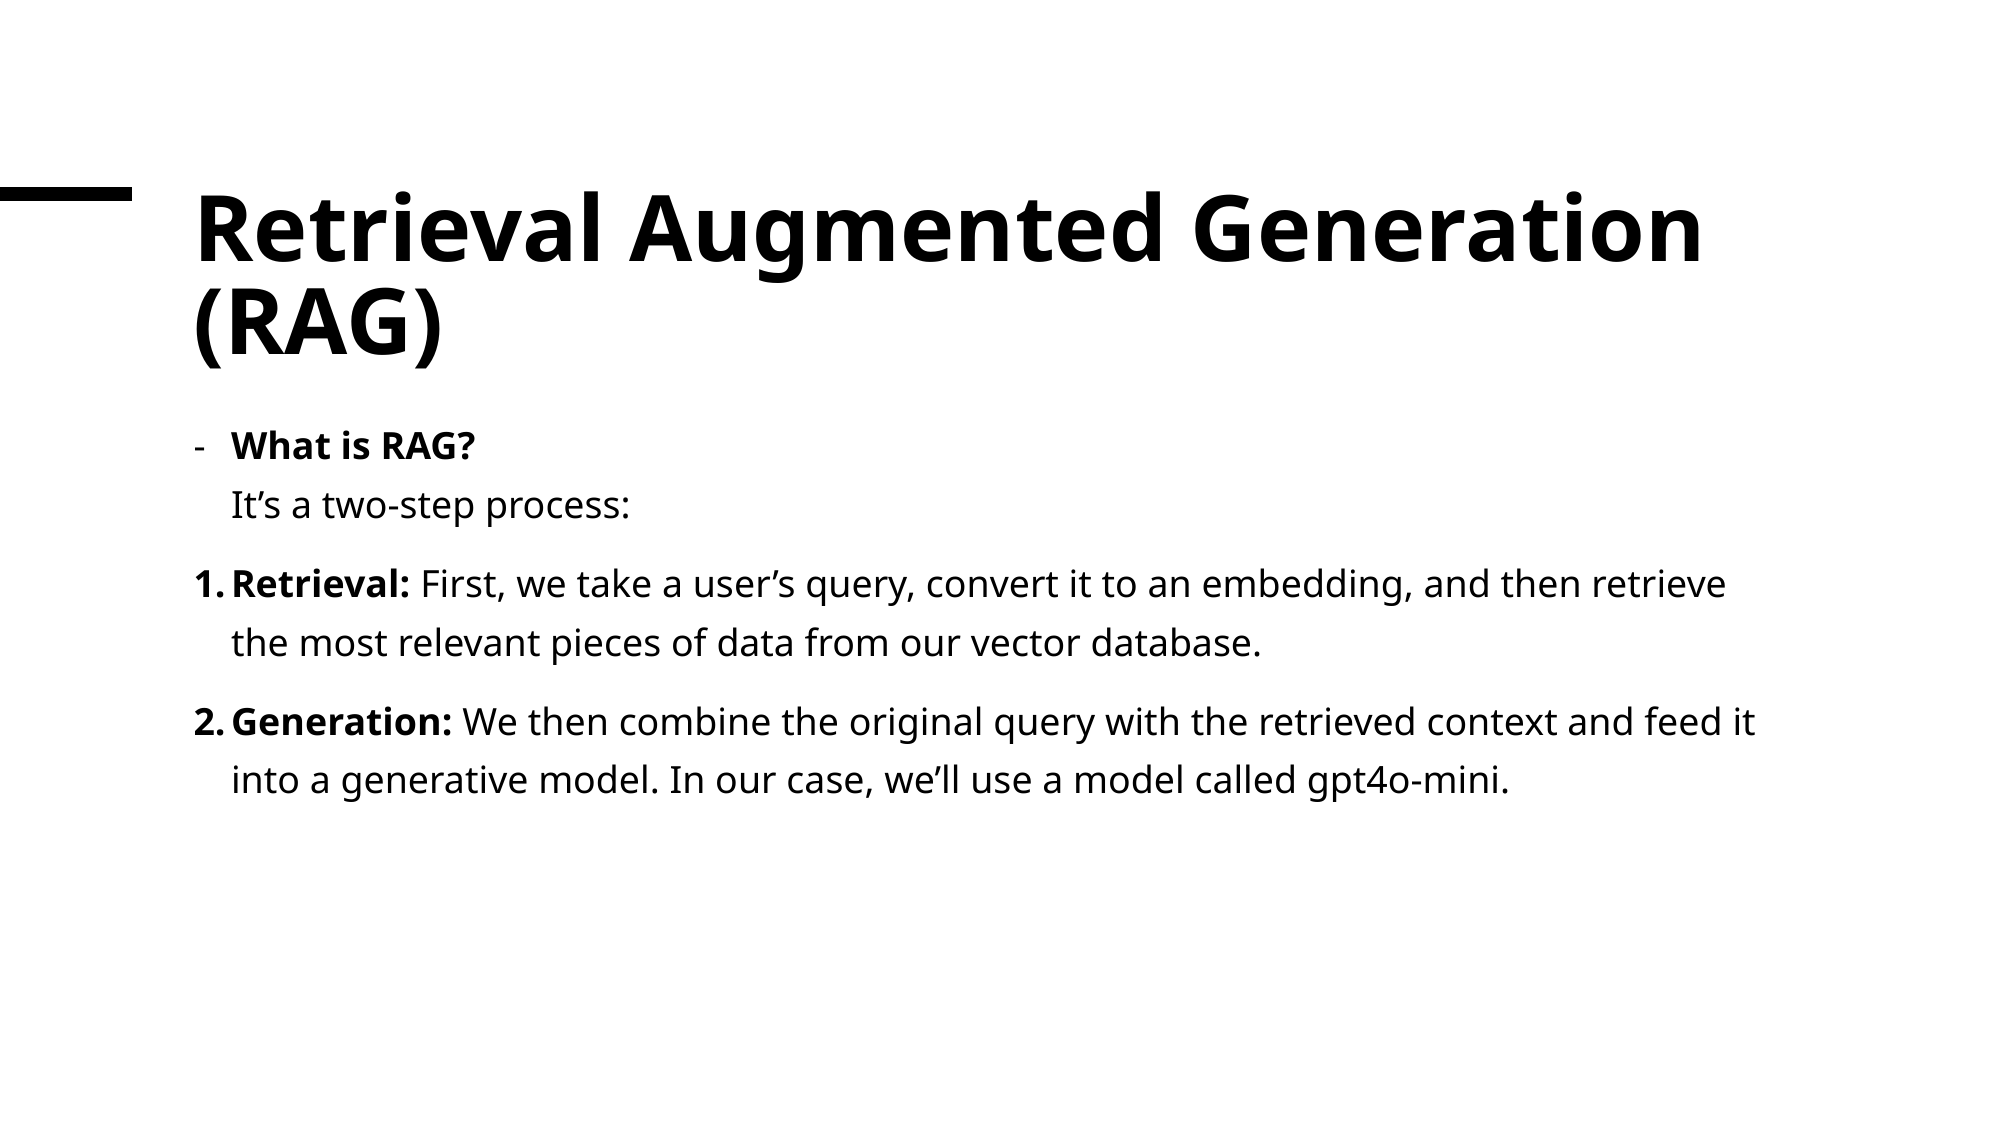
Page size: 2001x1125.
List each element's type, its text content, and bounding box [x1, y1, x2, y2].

list What is RAG? It’s a two-step process: Retrieval: First, we take a user’s query, convert it to an embedding, and then retrieve the most relevant pieces of data from our vector database. Generation: We then combine the original query with the retrieved context and feed it into a generative model. In our case, we’ll use a model called gpt4o-mini. [178, 401, 1807, 1032]
title Retrieval Augmented Generation (RAG) [178, 178, 1807, 392]
